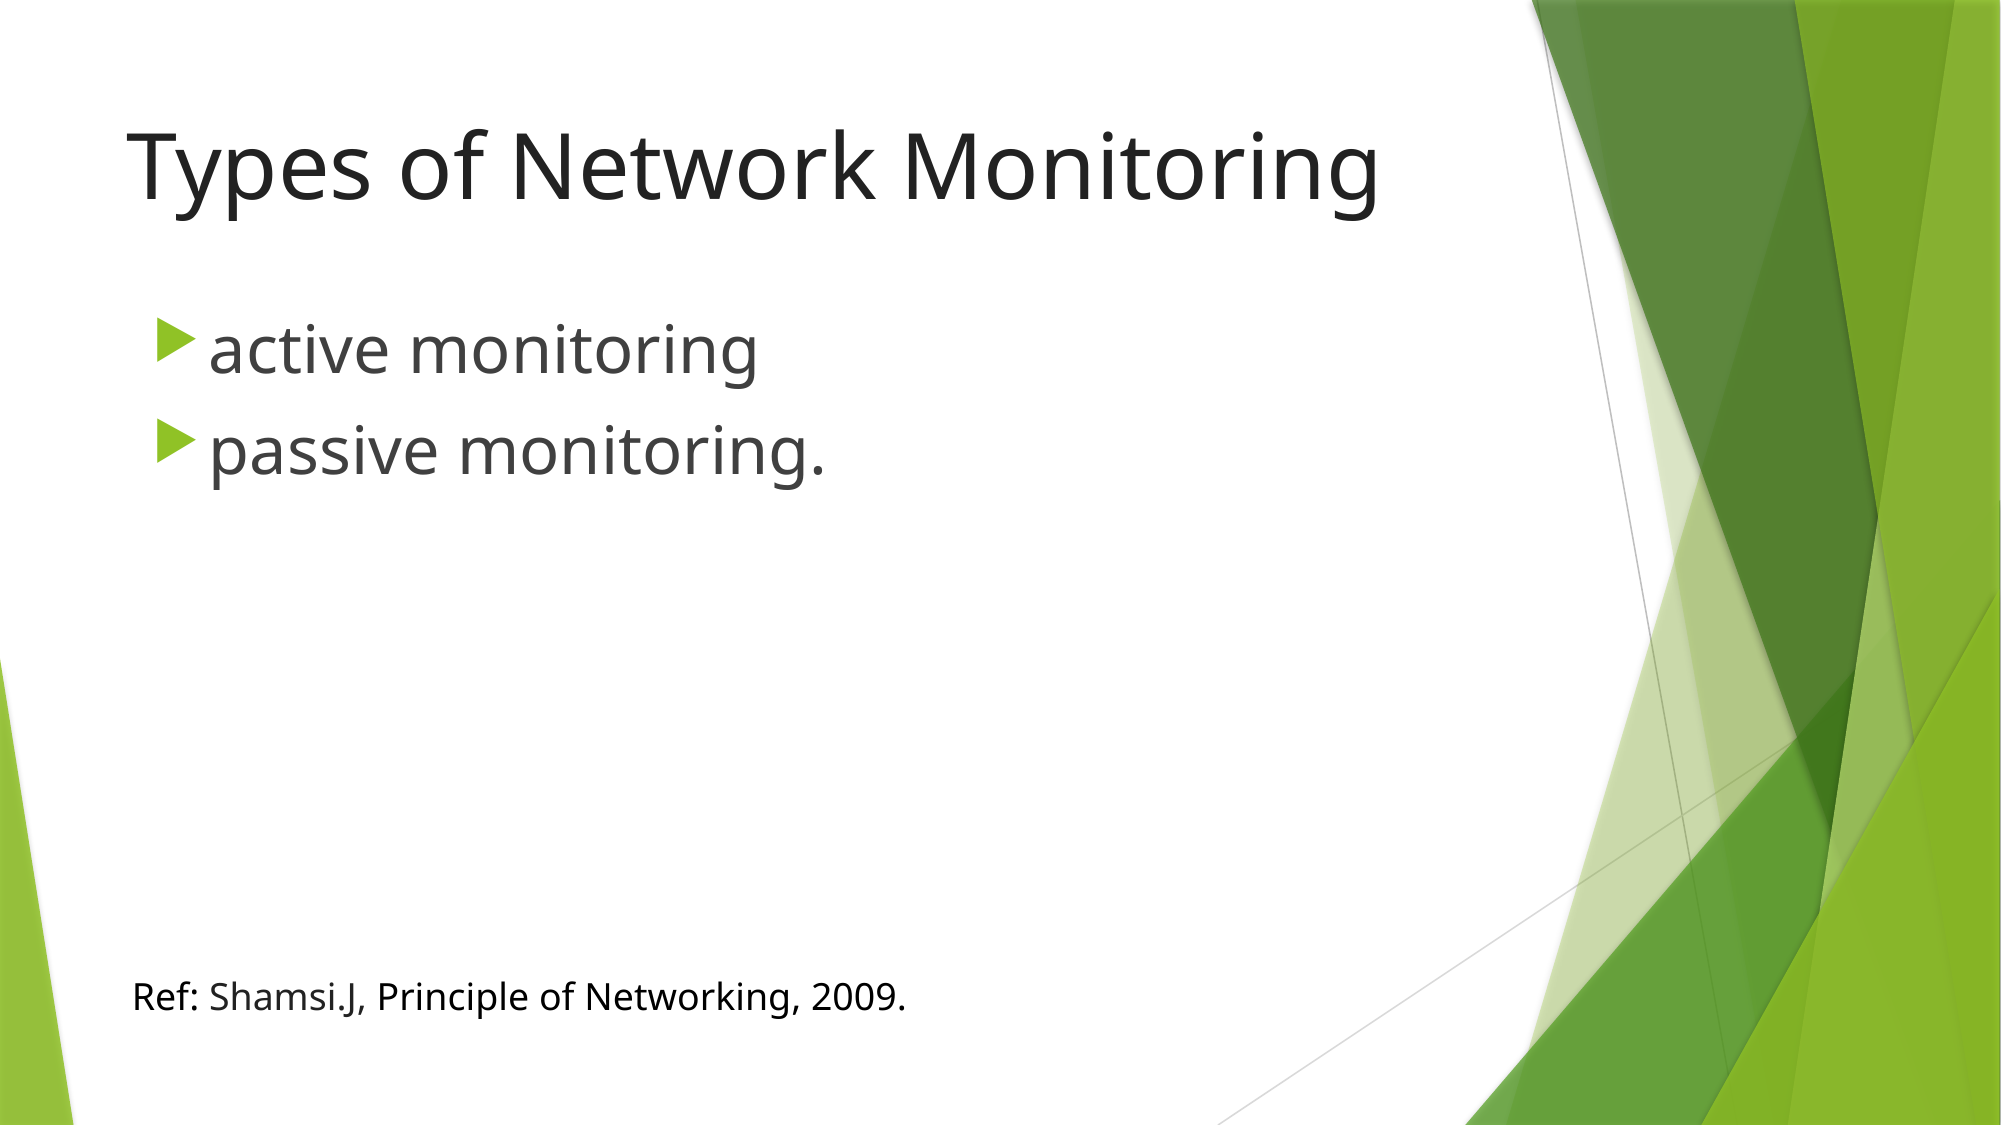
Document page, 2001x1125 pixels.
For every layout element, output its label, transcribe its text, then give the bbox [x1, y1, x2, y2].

title Types of Network Monitoring [111, 99, 1522, 317]
list active monitoring passive monitoring. [137, 299, 1863, 827]
text_box Ref: Shamsi.J, Principle of Networking, 2009. [117, 965, 933, 1026]
